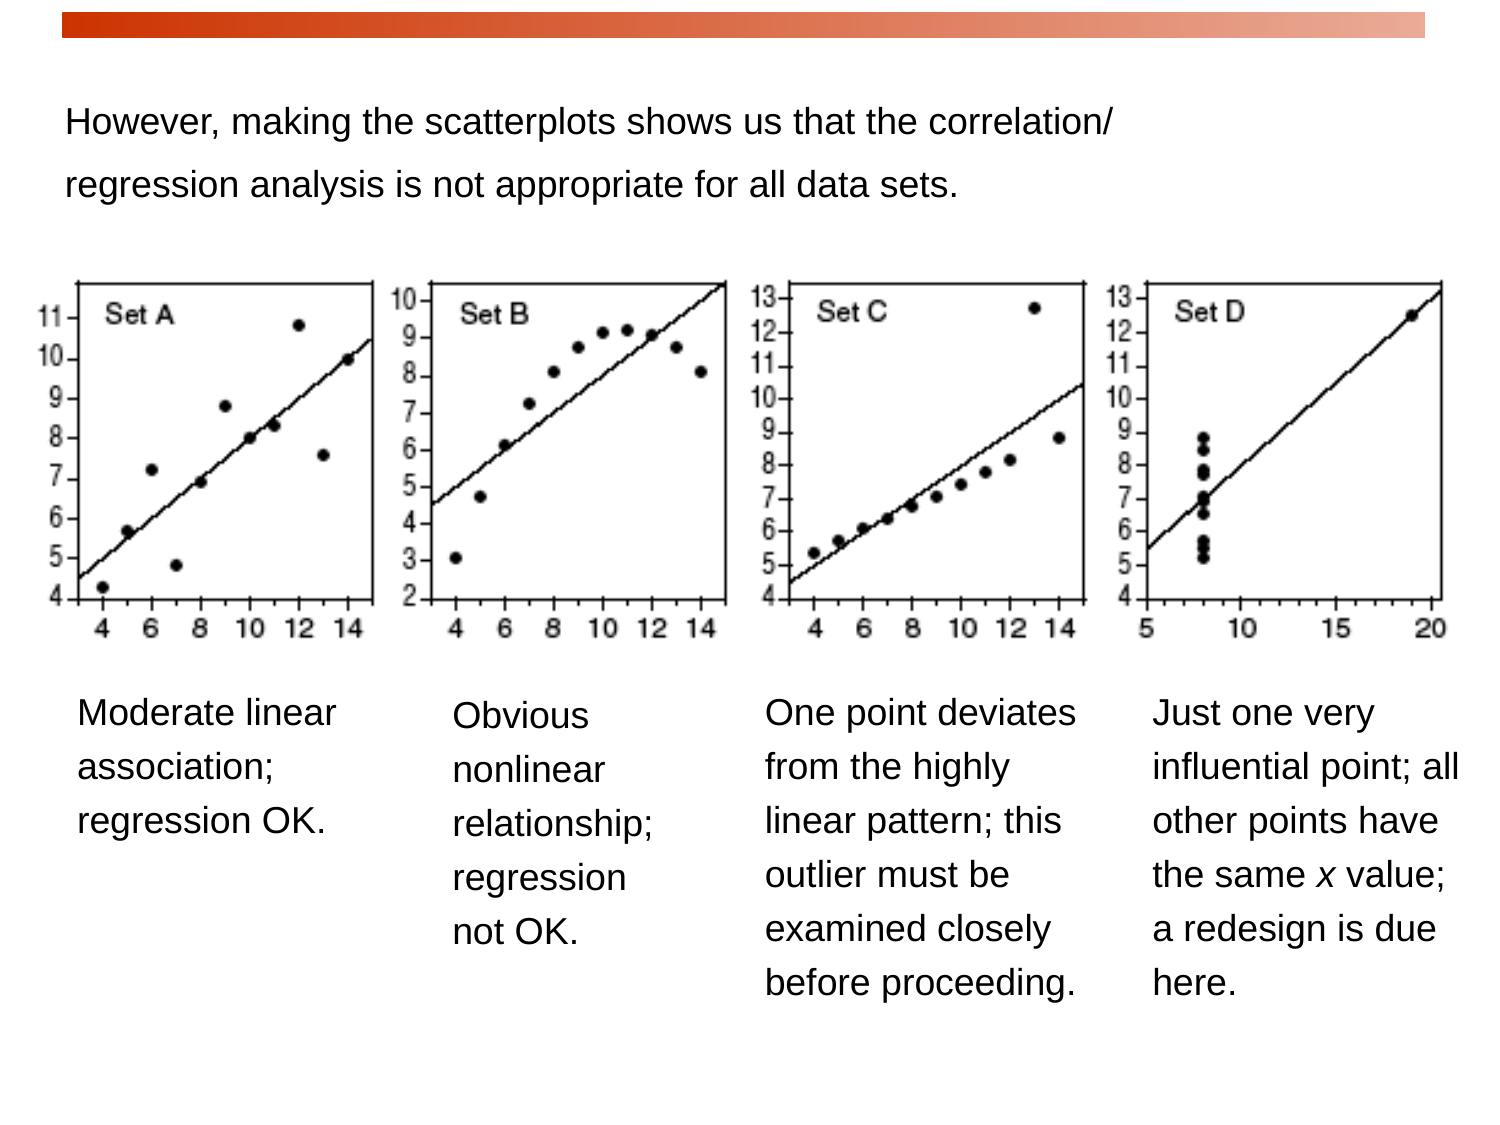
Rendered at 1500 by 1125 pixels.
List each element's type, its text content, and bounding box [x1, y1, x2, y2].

text_box Obvious nonlinear relationship; regression not OK. [437, 674, 700, 960]
text_box Moderate linear association; regression OK. [62, 671, 375, 849]
text_box However, making the scatterplots shows us that the correlation/ regression analysis is not appropriate for all data sets. [49, 71, 1175, 212]
picture [24, 274, 1463, 651]
text_box One point deviates from the highly linear pattern; this outlier must be examined closely before proceeding. [749, 671, 1113, 1011]
text_box Just one very influential point; all other points have the same x value; a redesign is due here. [1137, 671, 1488, 1011]
